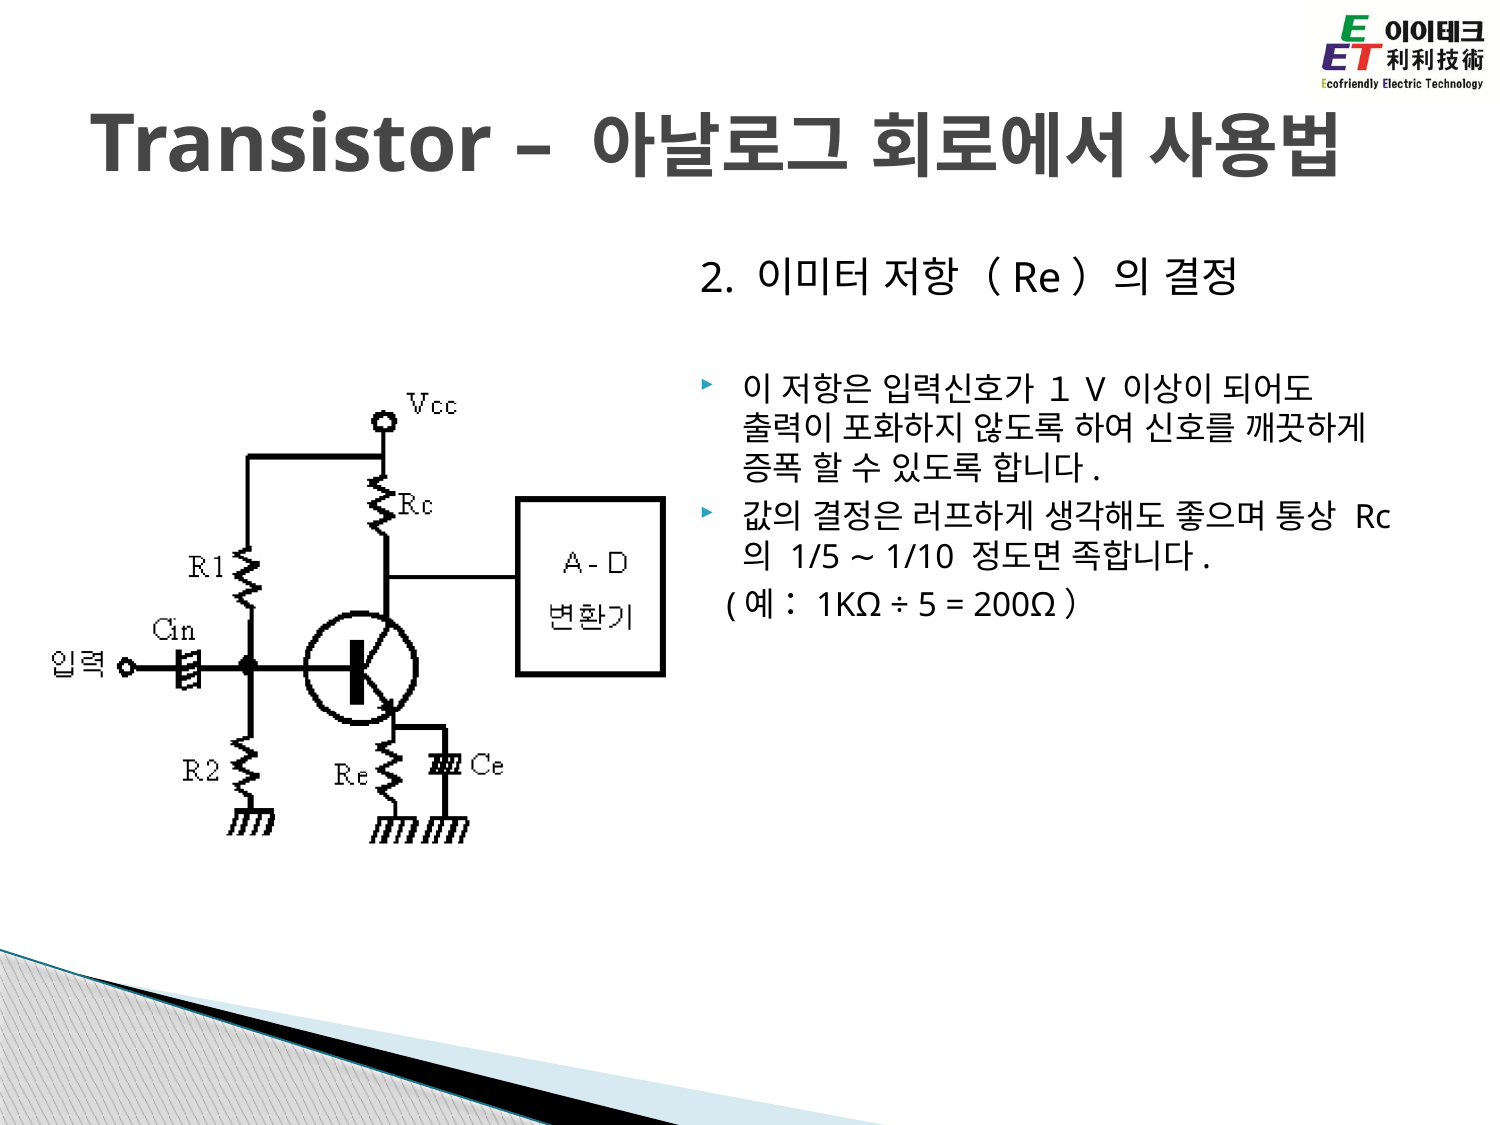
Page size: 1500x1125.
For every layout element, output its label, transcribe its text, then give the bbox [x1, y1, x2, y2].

list 2. 이미터 저항（Re）의 결정 이 저항은 입력신호가 １V 이상이 되어도 출력이 포화하지 않도록 하여 신호를 깨끗하게 증폭 할 수 있도록 합니다. 값의 결정은 러프하게 생각해도 좋으며 통상 Rc의 1/5 ∼ 1/10 정도면 족합니다. (예：1KΩ ÷ 5 = 200Ω） [667, 243, 1425, 986]
picture [29, 373, 674, 866]
picture [1305, 0, 1500, 105]
title Transistor – 아날로그 회로에서 사용법 [75, 45, 1425, 233]
